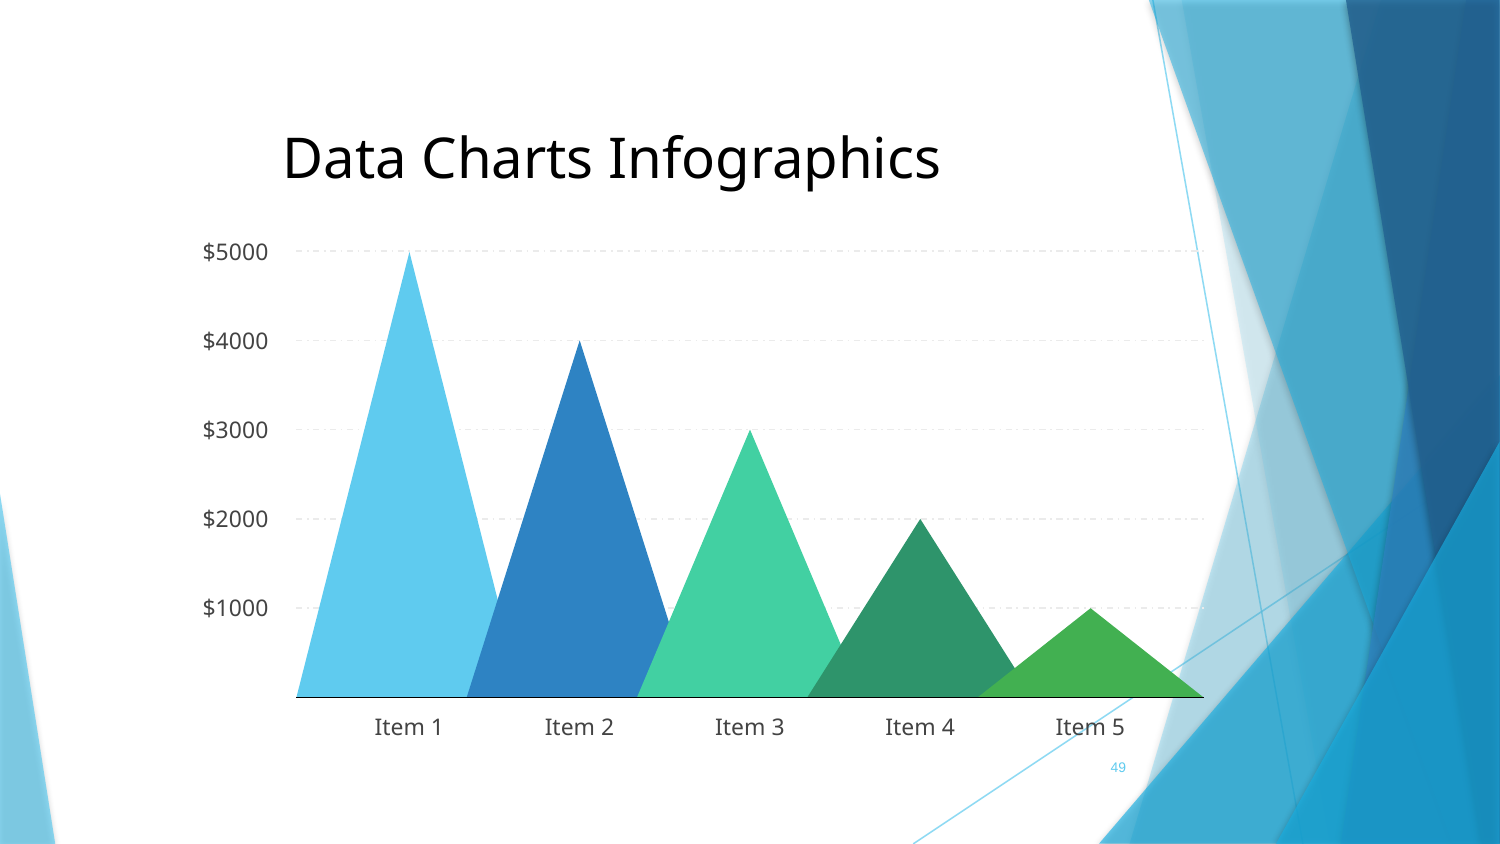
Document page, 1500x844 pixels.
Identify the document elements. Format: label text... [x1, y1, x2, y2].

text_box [158, 234, 1205, 744]
title Data Charts Infographics [83, 75, 1141, 238]
slide_number 49 [1056, 752, 1141, 789]
